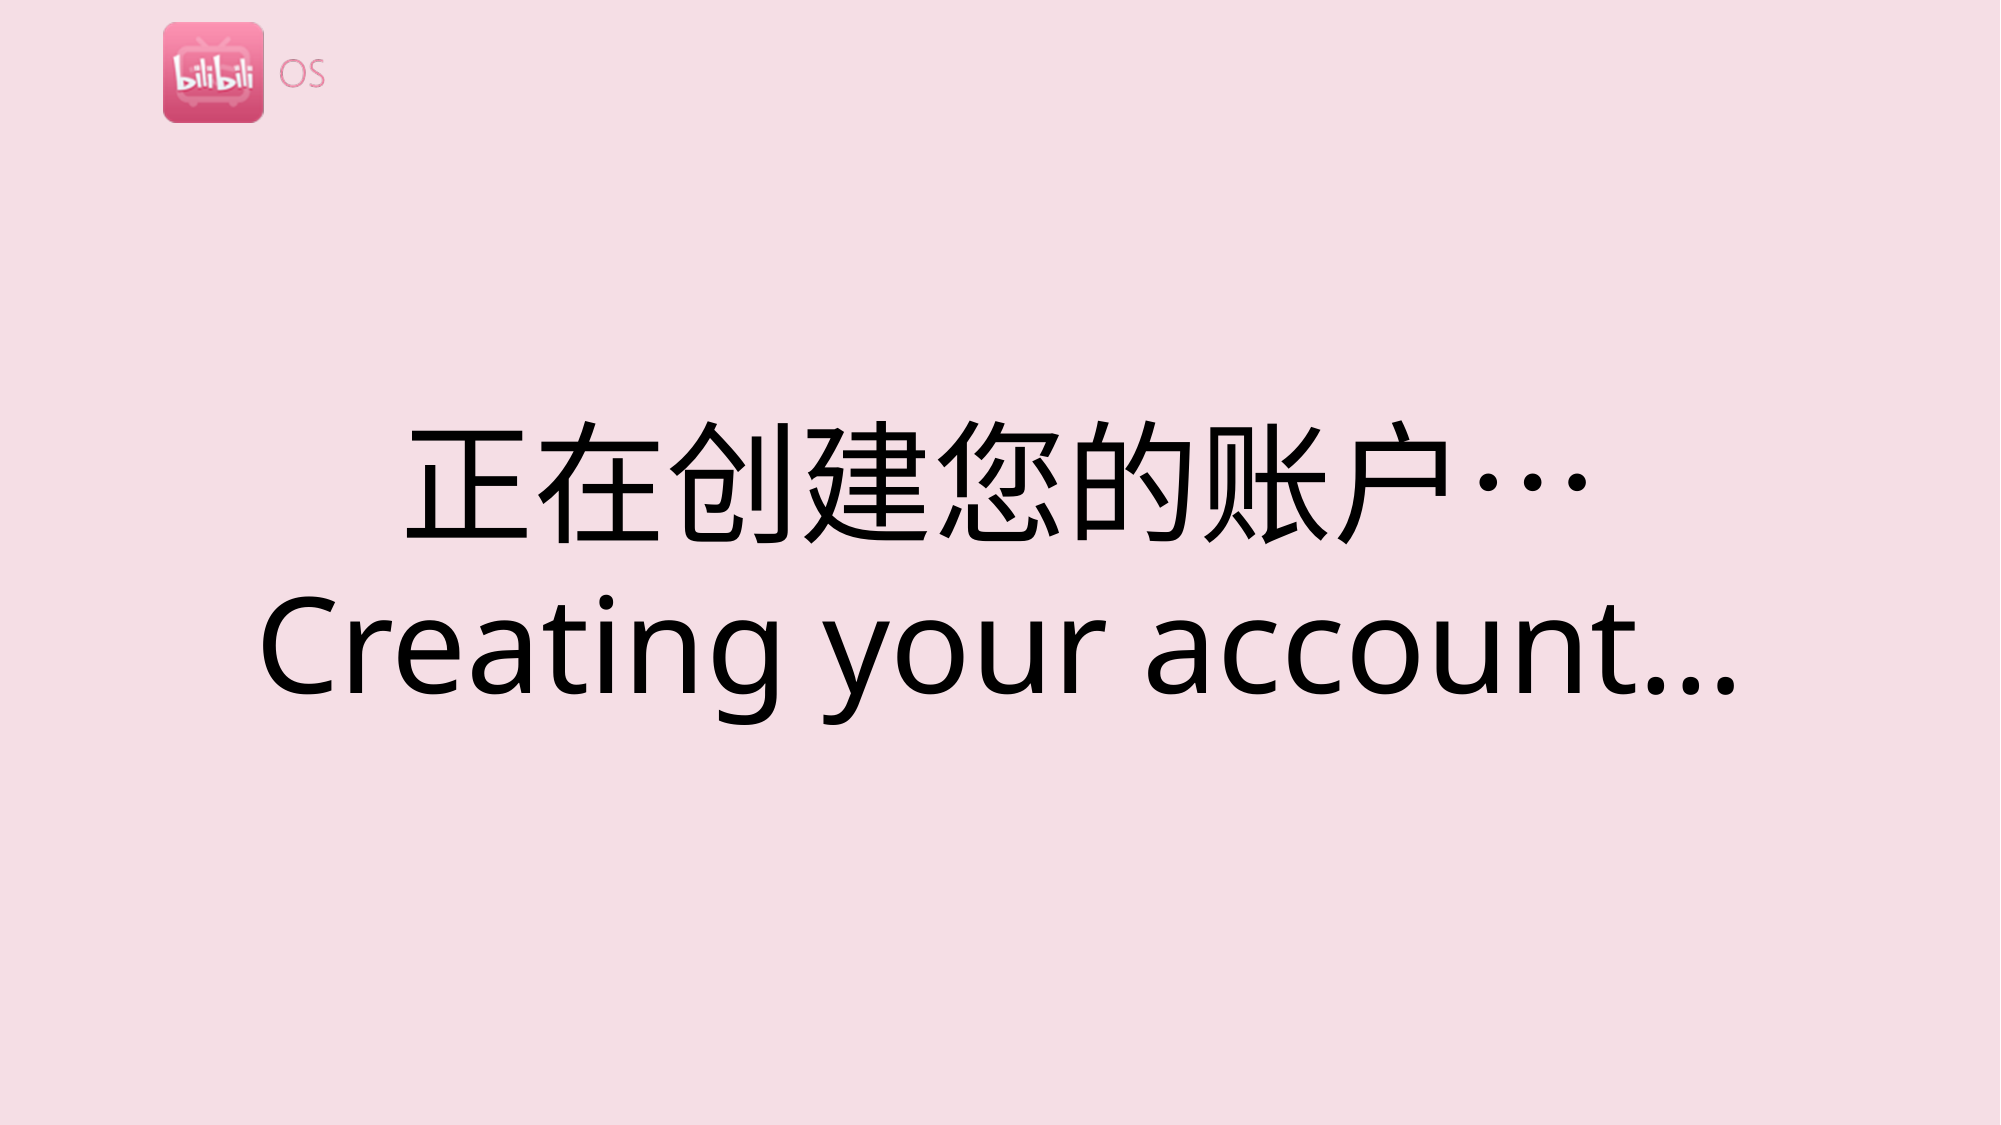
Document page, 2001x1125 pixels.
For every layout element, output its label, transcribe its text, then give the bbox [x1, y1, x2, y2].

text_box 正在创建您的账户… Creating your account… [51, 393, 1949, 728]
picture [163, 22, 350, 123]
